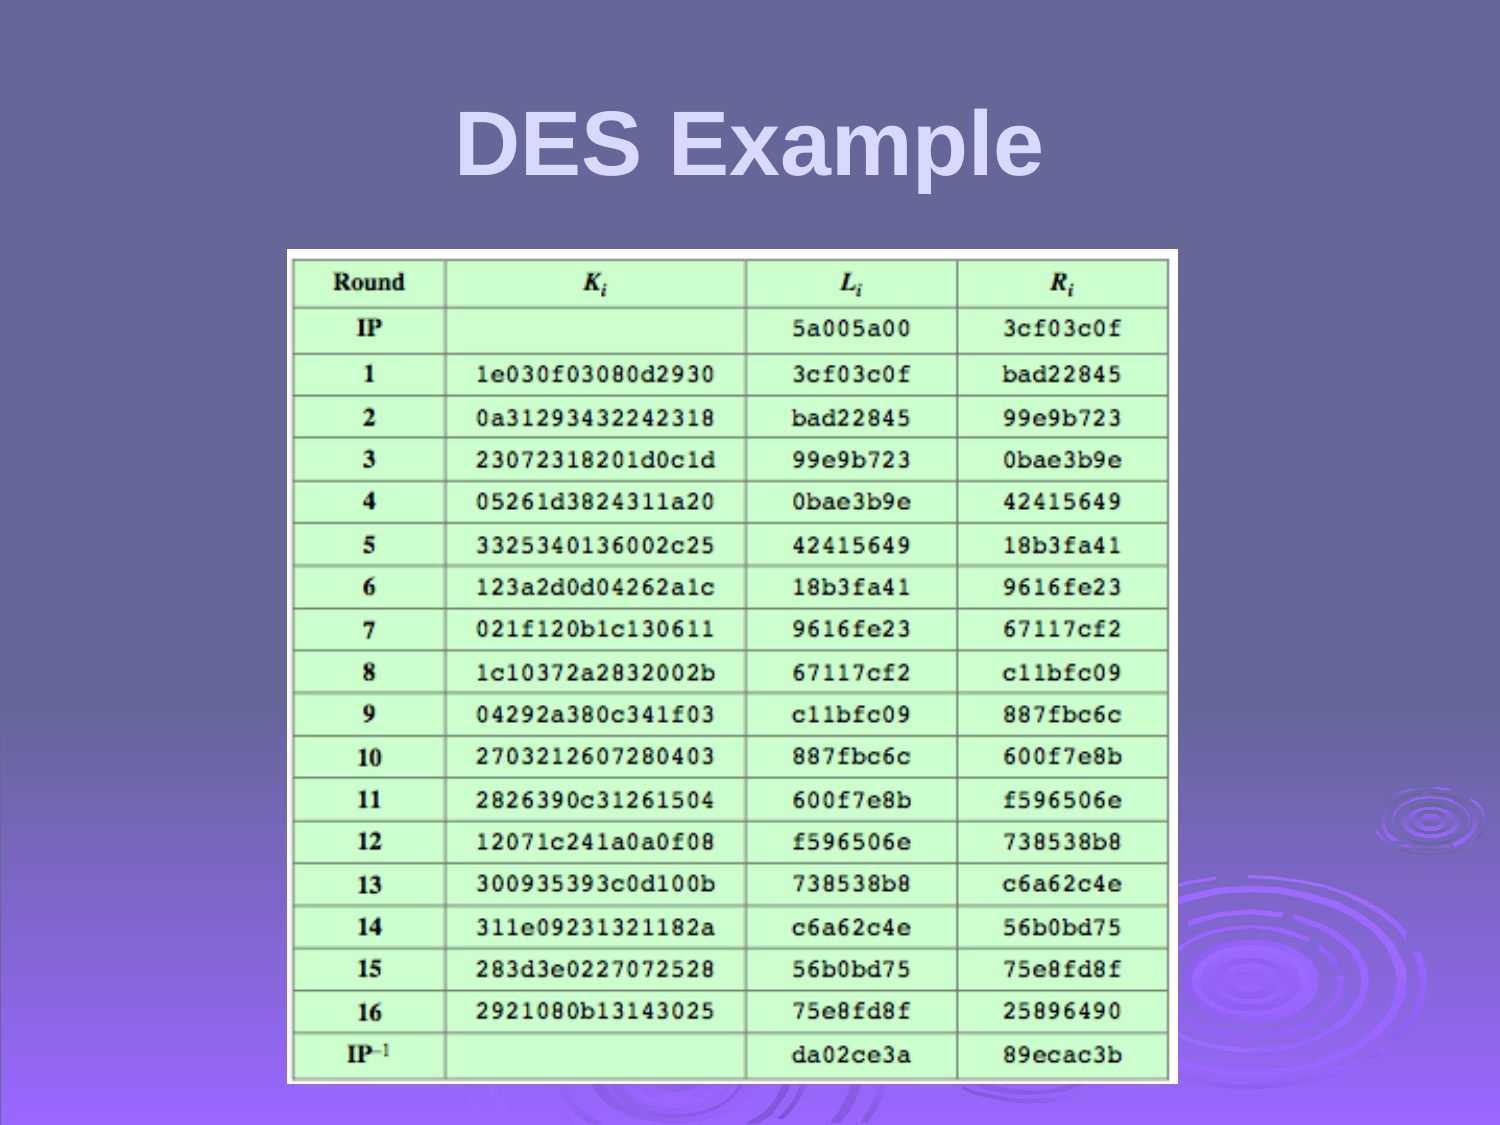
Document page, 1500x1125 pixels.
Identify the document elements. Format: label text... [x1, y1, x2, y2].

title DES Example [74, 45, 1426, 233]
picture [287, 249, 1178, 1084]
